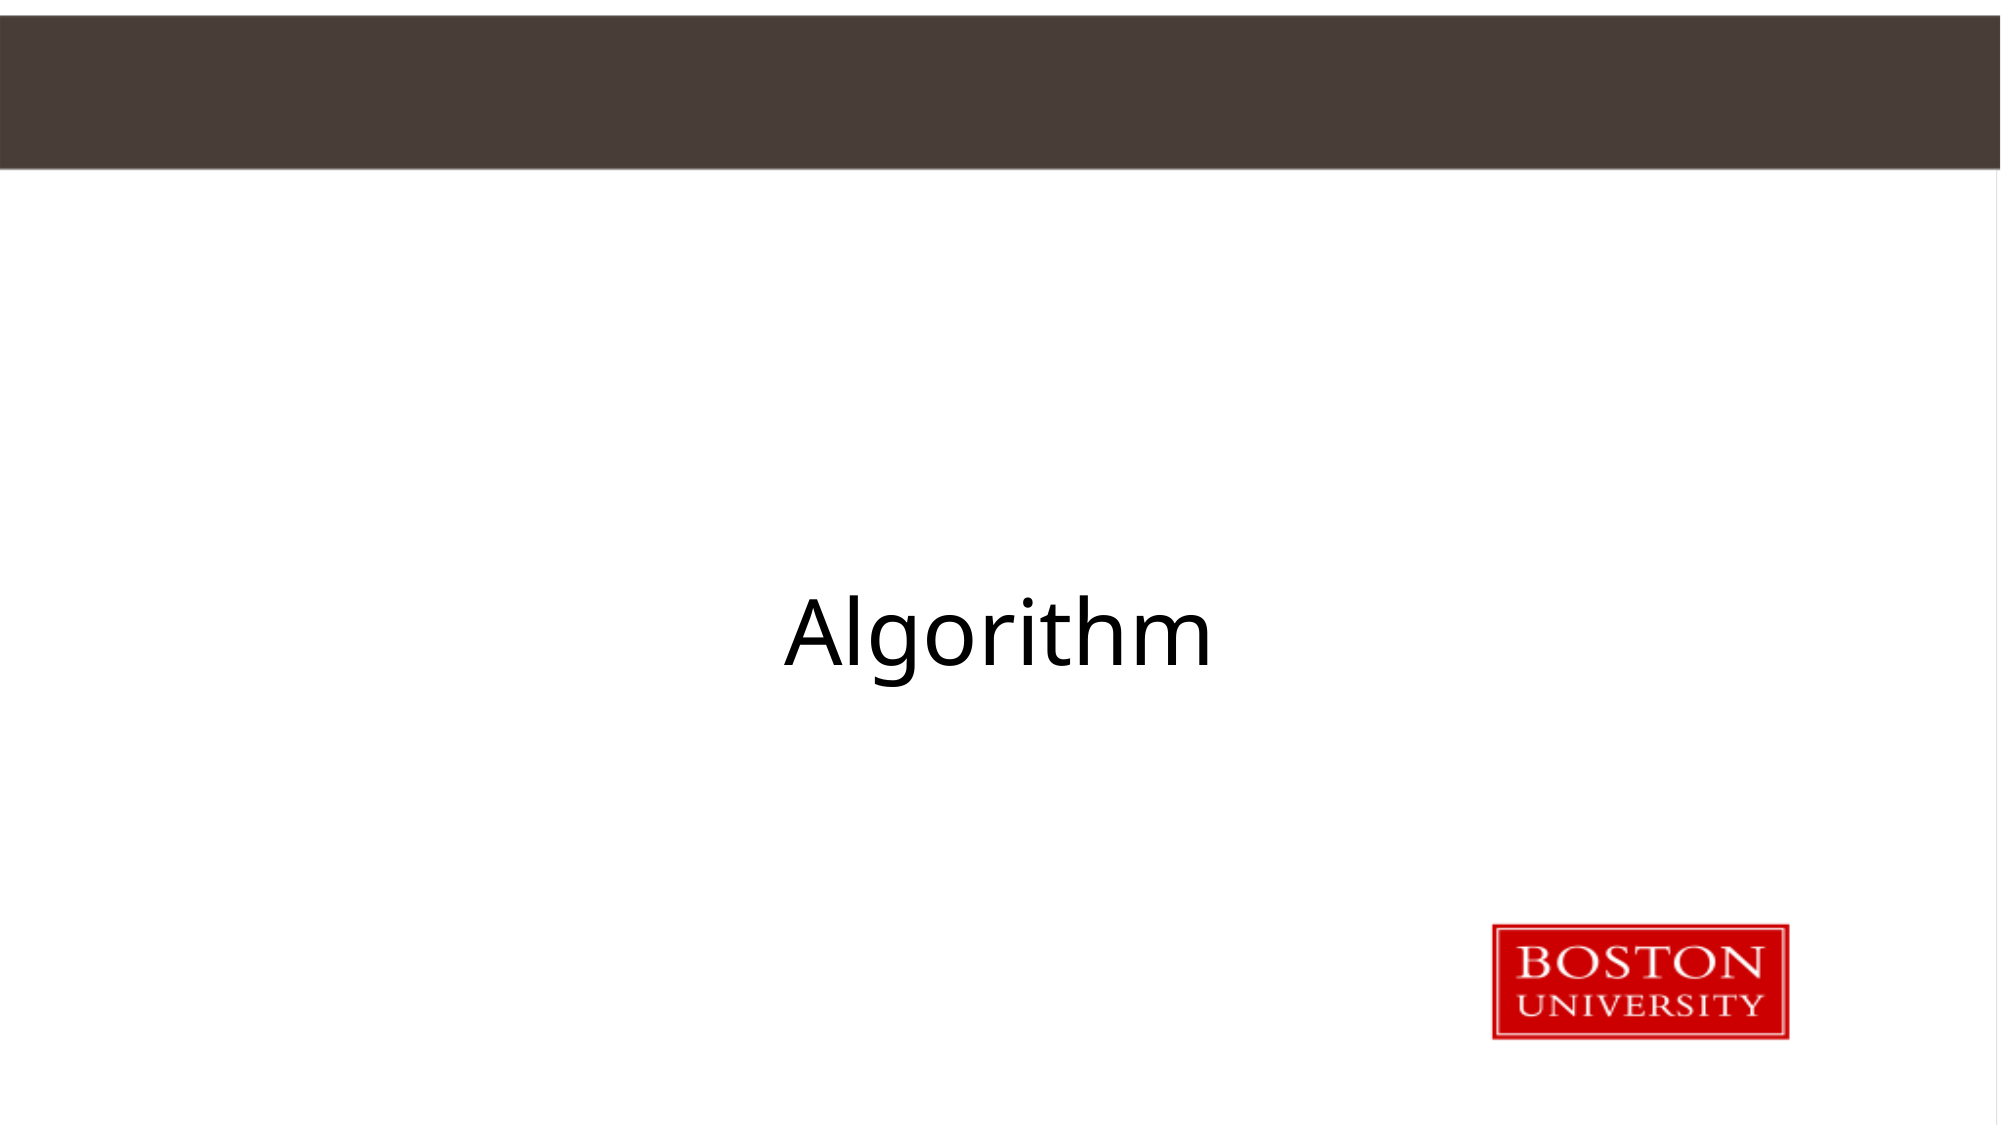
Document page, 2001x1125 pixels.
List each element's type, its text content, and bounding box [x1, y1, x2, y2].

picture [0, 0, 2001, 1125]
title Algorithm [137, 527, 1863, 745]
